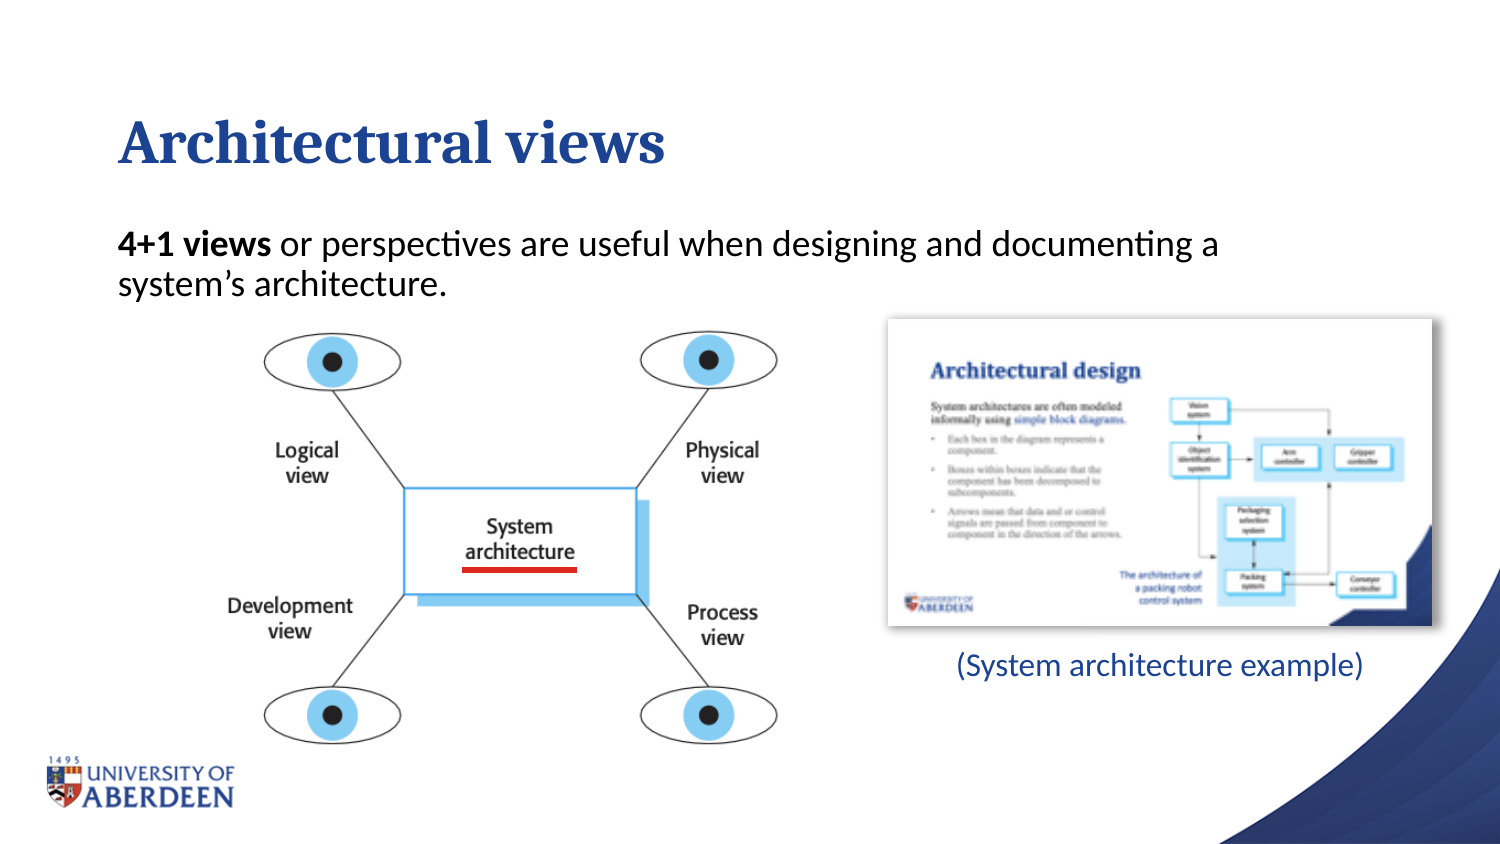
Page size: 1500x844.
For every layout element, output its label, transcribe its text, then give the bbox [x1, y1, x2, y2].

title Architectural views [103, 91, 1372, 196]
text_box (System architecture example) [940, 635, 1380, 691]
list 4+1 views or perspectives are useful when designing and documenting a system’s architecture. [103, 216, 1372, 320]
picture [0, 0, 1500, 844]
